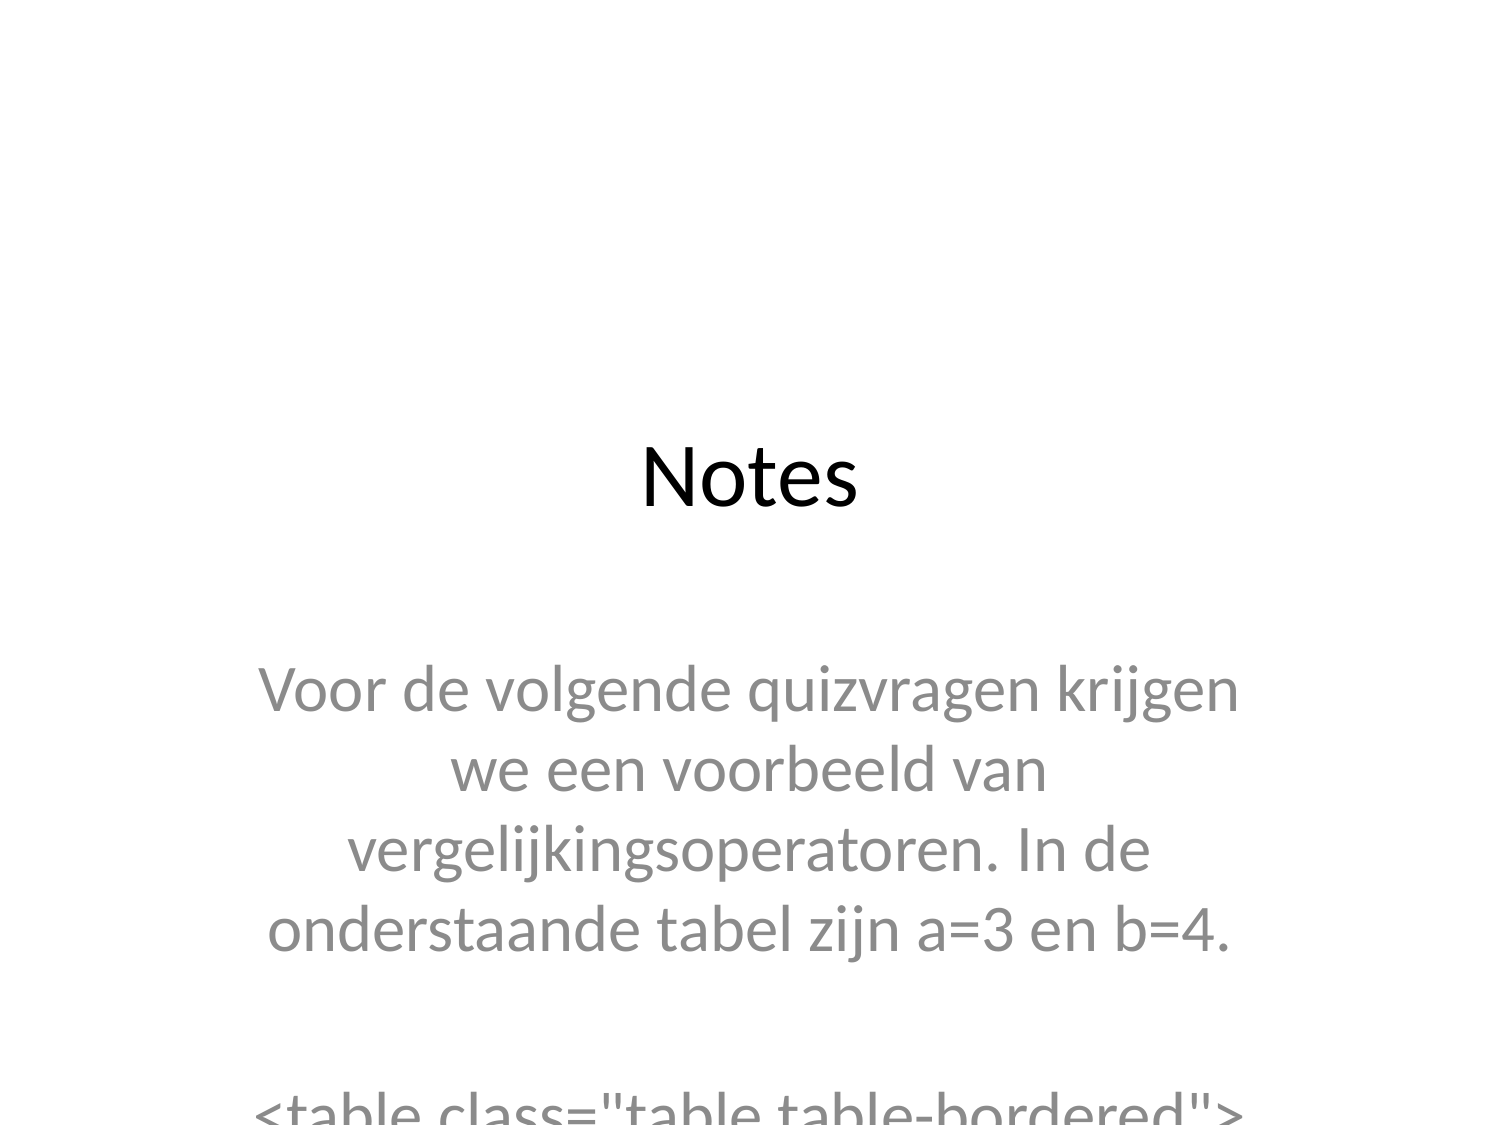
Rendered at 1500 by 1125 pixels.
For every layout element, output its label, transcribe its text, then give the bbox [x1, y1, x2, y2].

subtitle Voor de volgende quizvragen krijgen we een voorbeeld van vergelijkingsoperatoren. In de onderstaande tabel zijn a=3 en b=4. <table class="table table-bordered"> <tr> <th style="width:10%">Operator</th><th style="width:45%">Beschrijving</th><th>Voorbeeld</th> </tr> <tr> <td>==</td> <td>Als de waarden van twee operanden gelijk zijn, wordt de voorwaarde True.</td> <td> (a == b) is not true.</td> </tr> <tr> <td>!=</td> <td>Als de waarden van twee operanden niet gelijk zijn, wordt de voorwaarde 'True'.</td> <td> (a != b) is true.</td> </tr> <tr> <td>&gt;</td> <td>Als de waarde van de linker operand groter is dan de waarde van de rechter operand, wordt de voorwaarde 'True'.</td> <td> (a &gt; b) is not true.</td> </tr> <tr> <td>&lt;</td> <td>Als de waarde van de linker operand kleiner is dan de waarde van de rechter operand, wordt de voorwaarde 'True'.</td> <td> (a &lt; b) is true.</td> </tr> <tr> <td>&gt;=</td> <td>Als de waarde van de linker operand groter is dan of gelijk is aan de waarde van de rechter operand, wordt de voorwaarde 'True'.</td> <td> (a &gt;= b) is not true. </td> </tr> <tr> <td>&lt;=</td> <td>Als de waarde van de linker operand kleiner is dan of gelijk is aan de waarde van de rechter operand, wordt de voorwaarde 'True'.</td> <td> (a &lt;= b) is true. </td> </tr> </table> [225, 637, 1275, 925]
title Notes [112, 349, 1388, 591]
